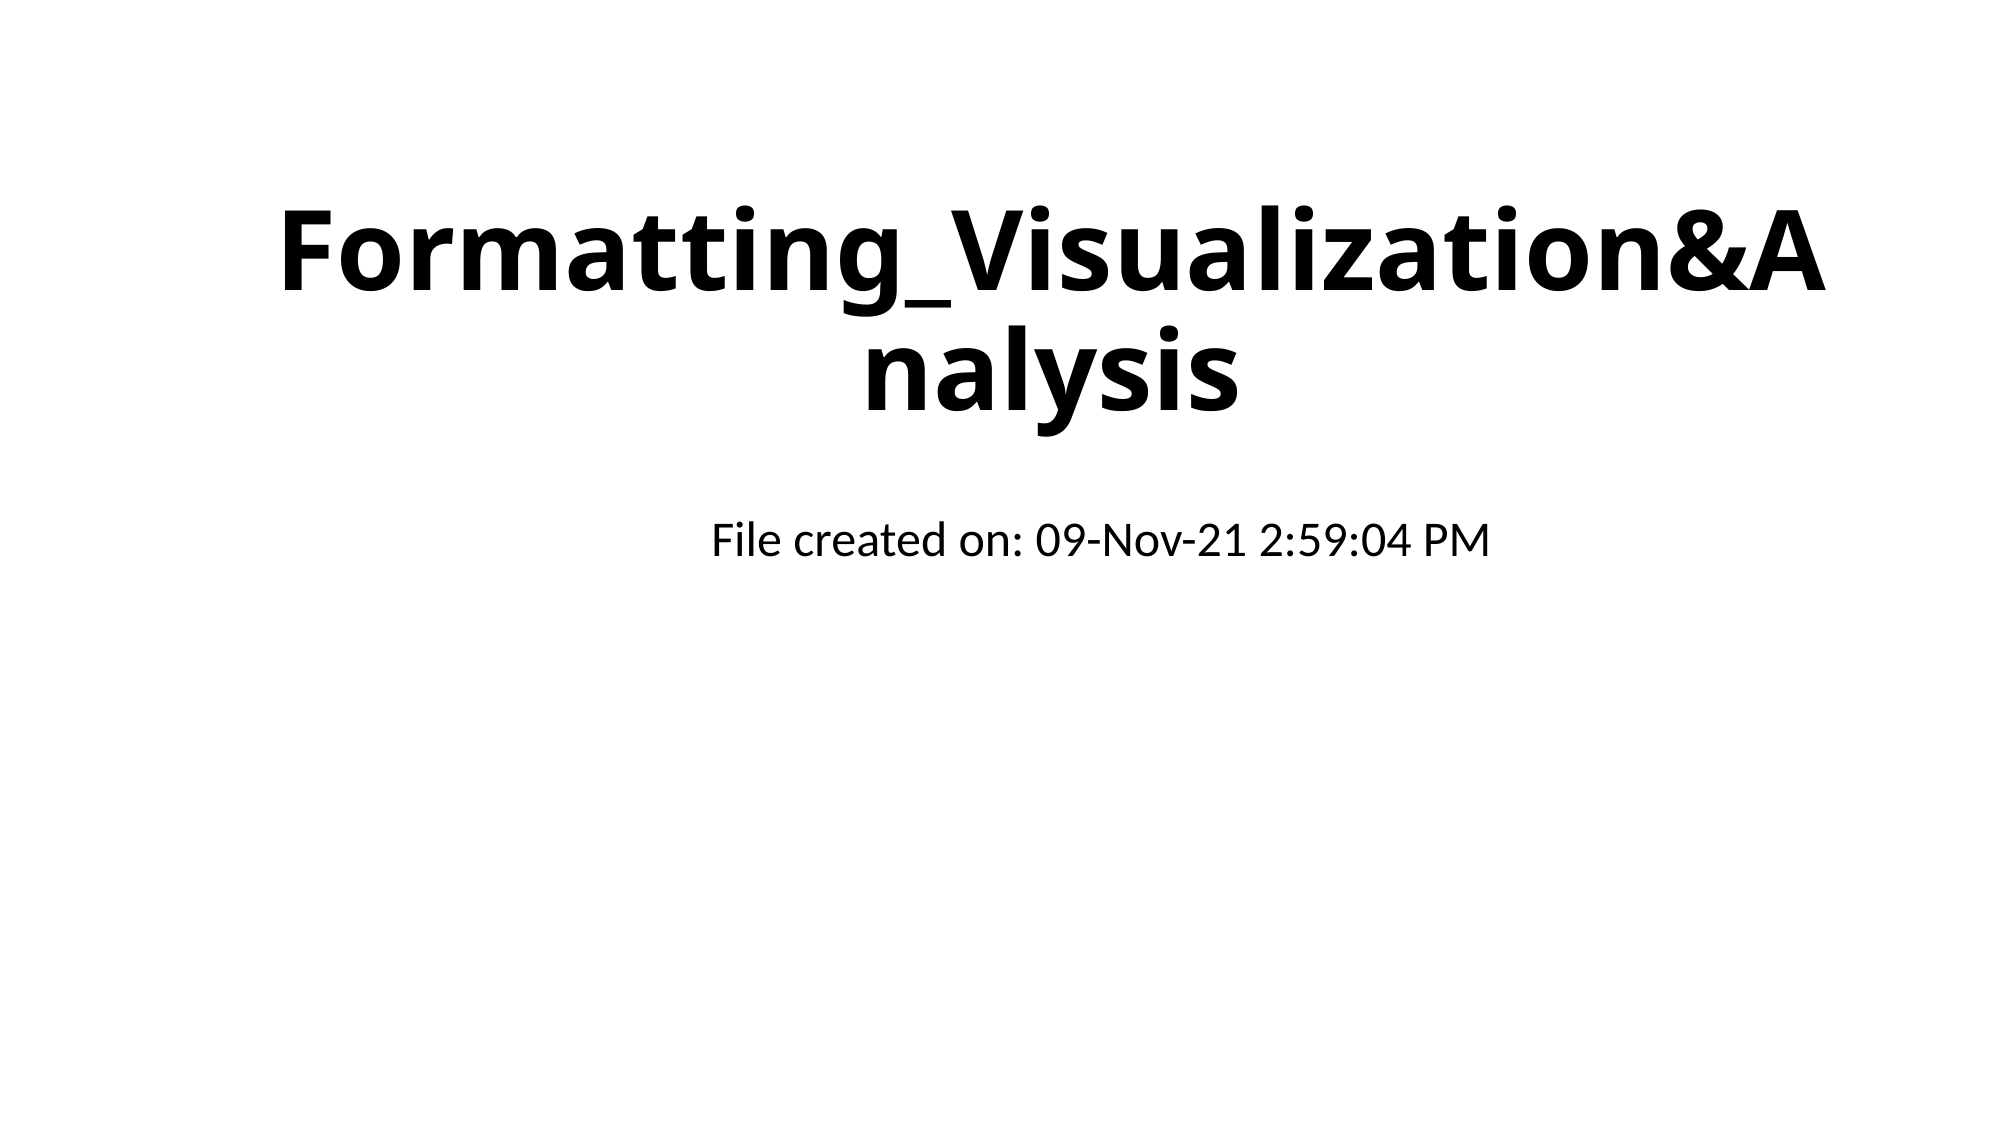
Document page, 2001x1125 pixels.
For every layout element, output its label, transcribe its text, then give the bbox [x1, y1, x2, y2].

title Formatting_Visualization&Analysis [249, 184, 1853, 576]
subtitle File created on: 09-Nov-21 2:59:04 PM [351, 424, 1852, 697]
